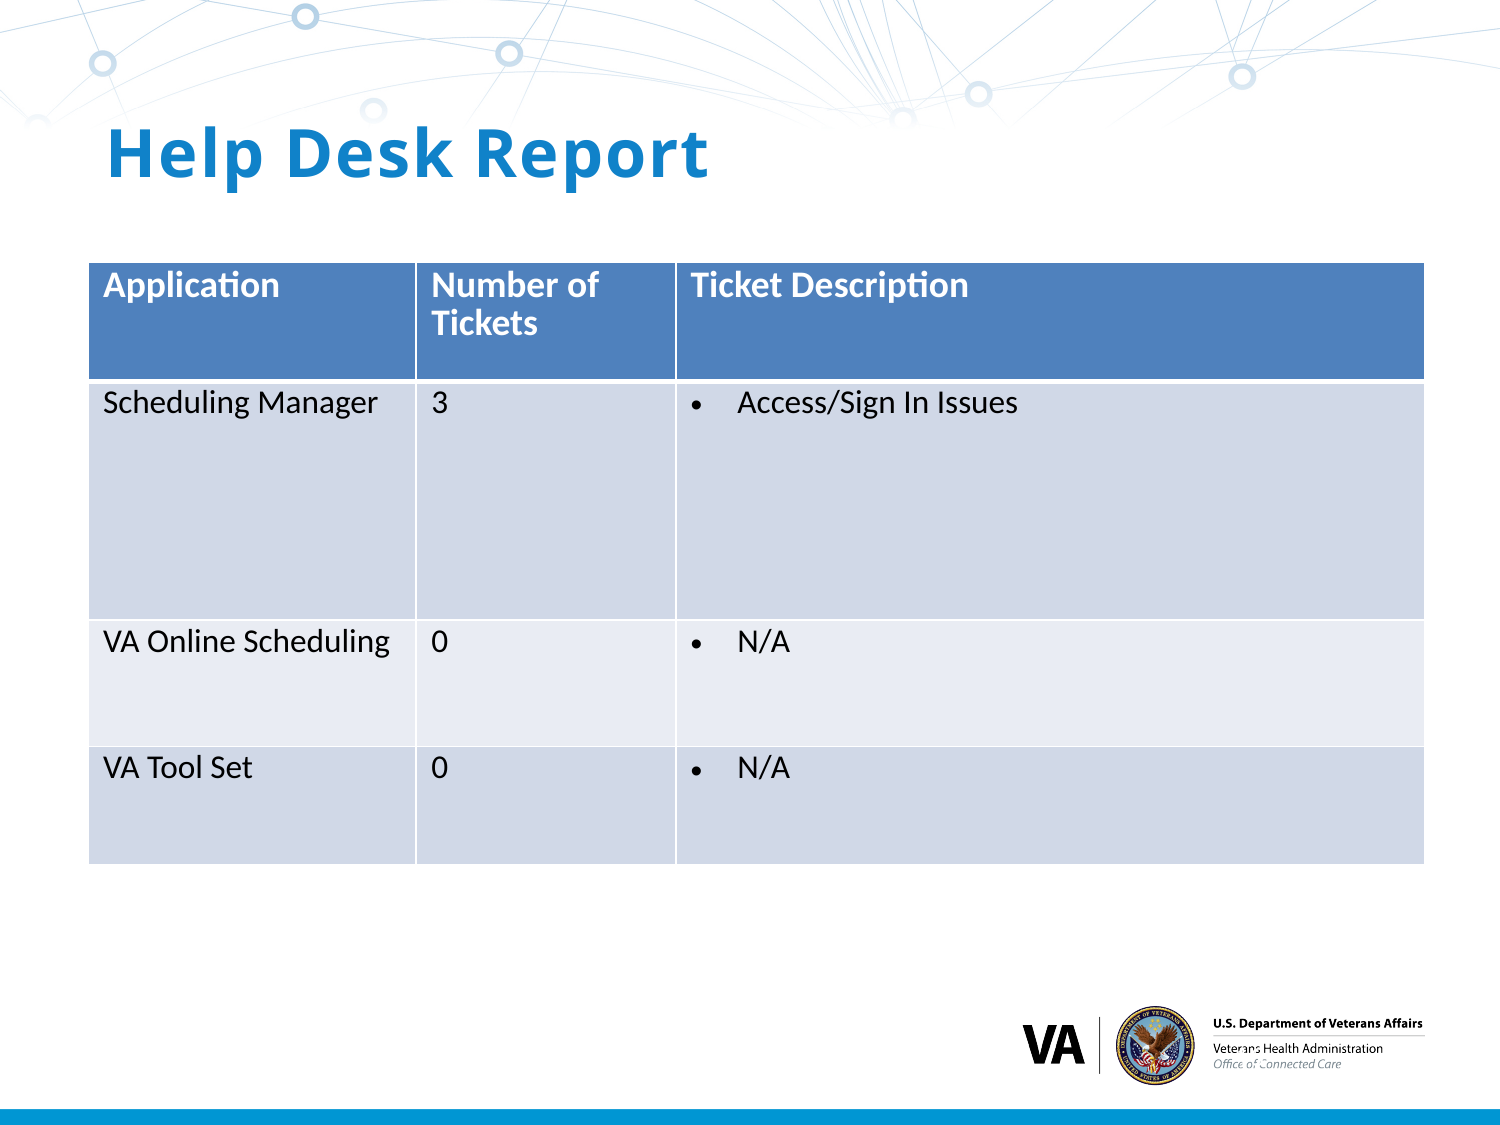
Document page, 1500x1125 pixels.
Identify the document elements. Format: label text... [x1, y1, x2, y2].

table_cell VA Tool Set [89, 747, 415, 864]
table_cell N/A [677, 747, 1424, 864]
picture [0, 0, 1500, 1109]
table_cell 3 [417, 384, 675, 619]
table_cell 0 [417, 747, 675, 864]
table_cell VA Online Scheduling [89, 621, 415, 746]
table_header Ticket Description [677, 263, 1424, 379]
table_cell 0 [417, 621, 675, 746]
table_header Application [89, 263, 415, 379]
slide_number 16 [1074, 1035, 1425, 1082]
table_cell Access/Sign In Issues [677, 384, 1424, 619]
table_header Number of Tickets [417, 263, 675, 379]
text_box Help Desk Report [105, 30, 1394, 192]
table_cell Scheduling Manager [89, 384, 415, 619]
table_cell N/A [677, 621, 1424, 746]
